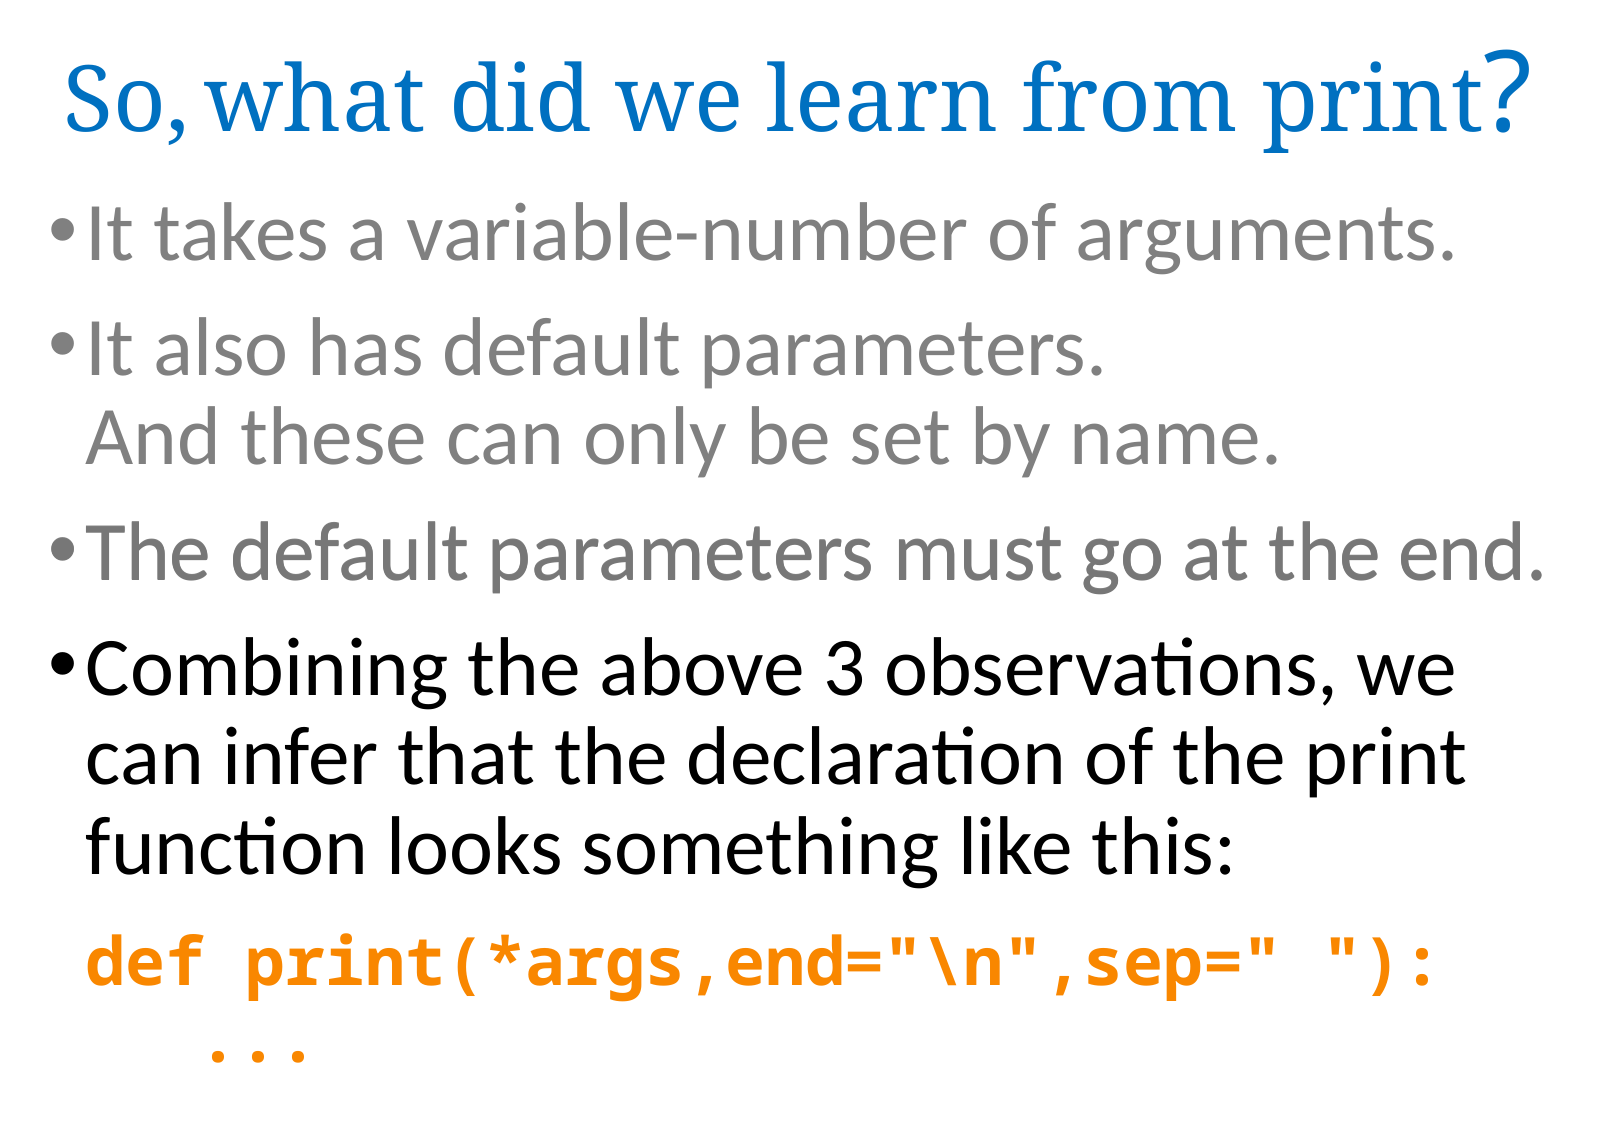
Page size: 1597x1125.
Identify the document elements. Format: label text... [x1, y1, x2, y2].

text_box It takes a variable-number of arguments. It also has default parameters. And these can only be set by name. The default parameters must go at the end. Combining the above 3 observations, we can infer that the declaration of the print function looks something like this: def print(*args,end="\n",sep=" "): ... [33, 614, 1597, 1119]
text_box It takes a variable-number of arguments. It also has default parameters. And these can only be set by name. The default parameters must go at the end. Combining the above 3 observations, we can infer that the declaration of the print function looks something like this: def print(*args,end="\n",sep=" "): ... [33, 191, 1597, 500]
text_box So, what did we learn from print? [0, 0, 1597, 191]
text_box The default parameters must go at the end. [33, 500, 1597, 614]
